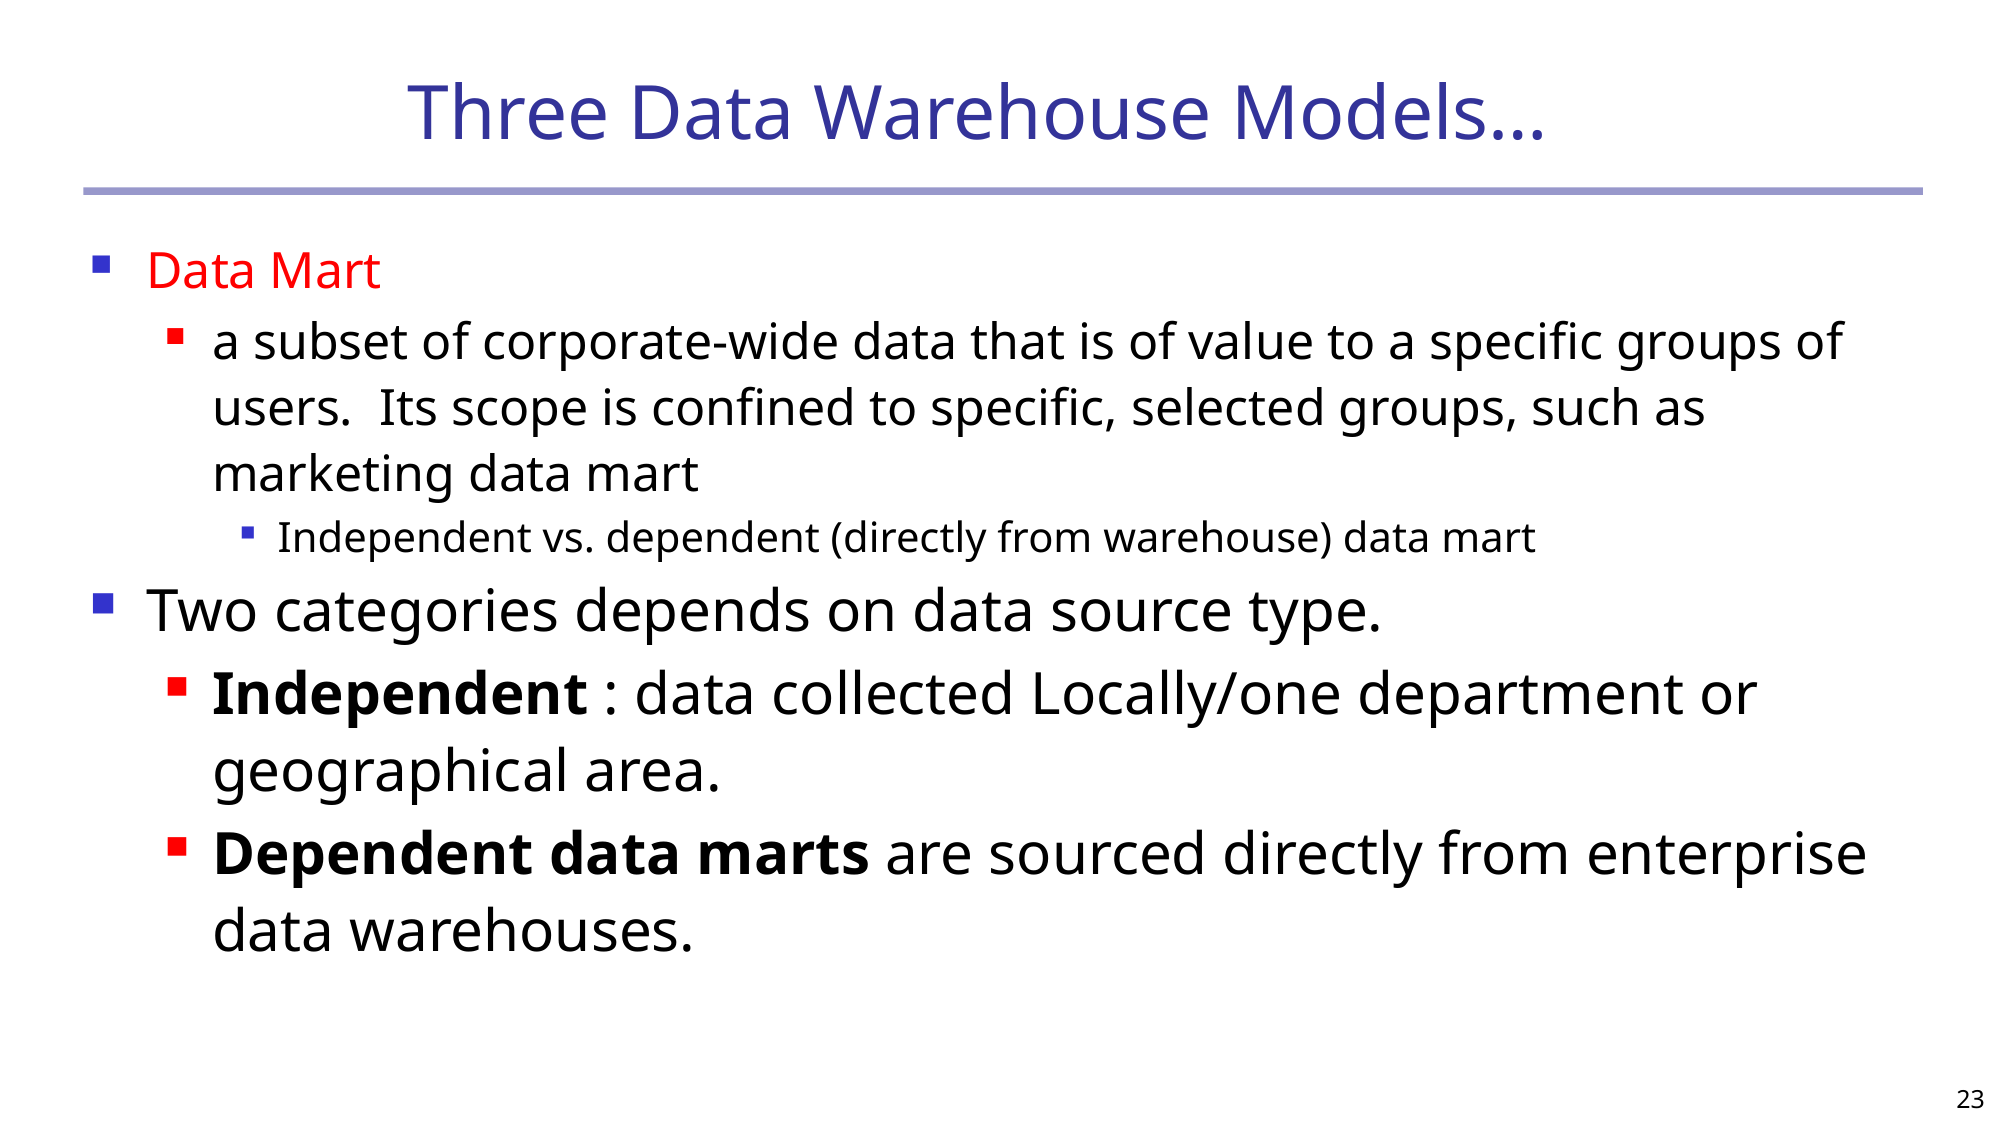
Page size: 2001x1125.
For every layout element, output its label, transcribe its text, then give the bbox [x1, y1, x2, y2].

list Data Mart a subset of corporate-wide data that is of value to a specific groups of users. Its scope is confined to specific, selected groups, such as marketing data mart Independent vs. dependent (directly from warehouse) data mart Two categories depends on data source type. Independent : data collected Locally/one department or geographical area. Dependent data marts are sourced directly from enterprise data warehouses. [75, 224, 1925, 1063]
title Three Data Warehouse Models… [379, 62, 1577, 163]
slide_number 23 [1583, 1049, 2000, 1125]
